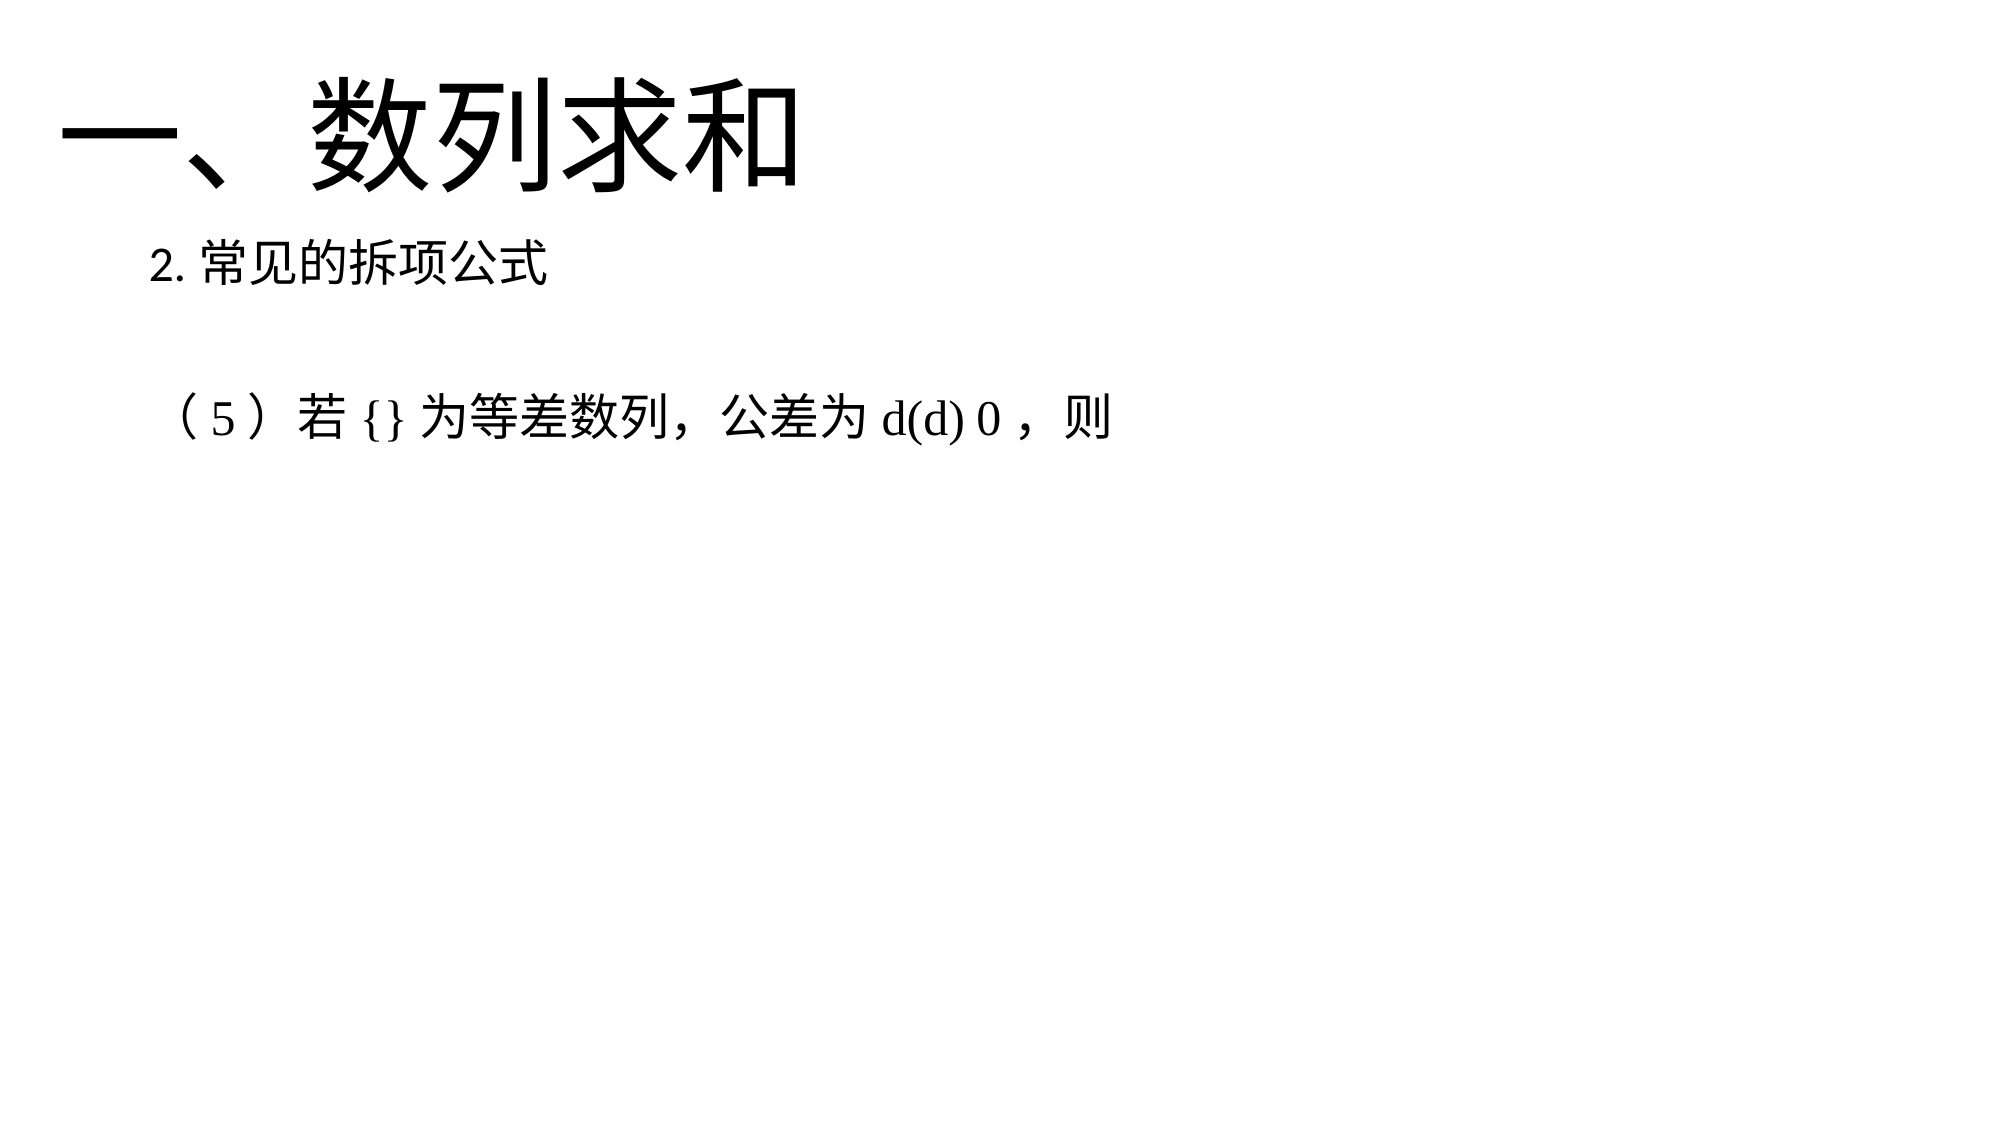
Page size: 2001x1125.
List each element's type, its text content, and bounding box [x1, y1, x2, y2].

text_box 一、数列求和 [42, 0, 1570, 218]
subtitle 2.常见的拆项公式 [133, 230, 815, 325]
